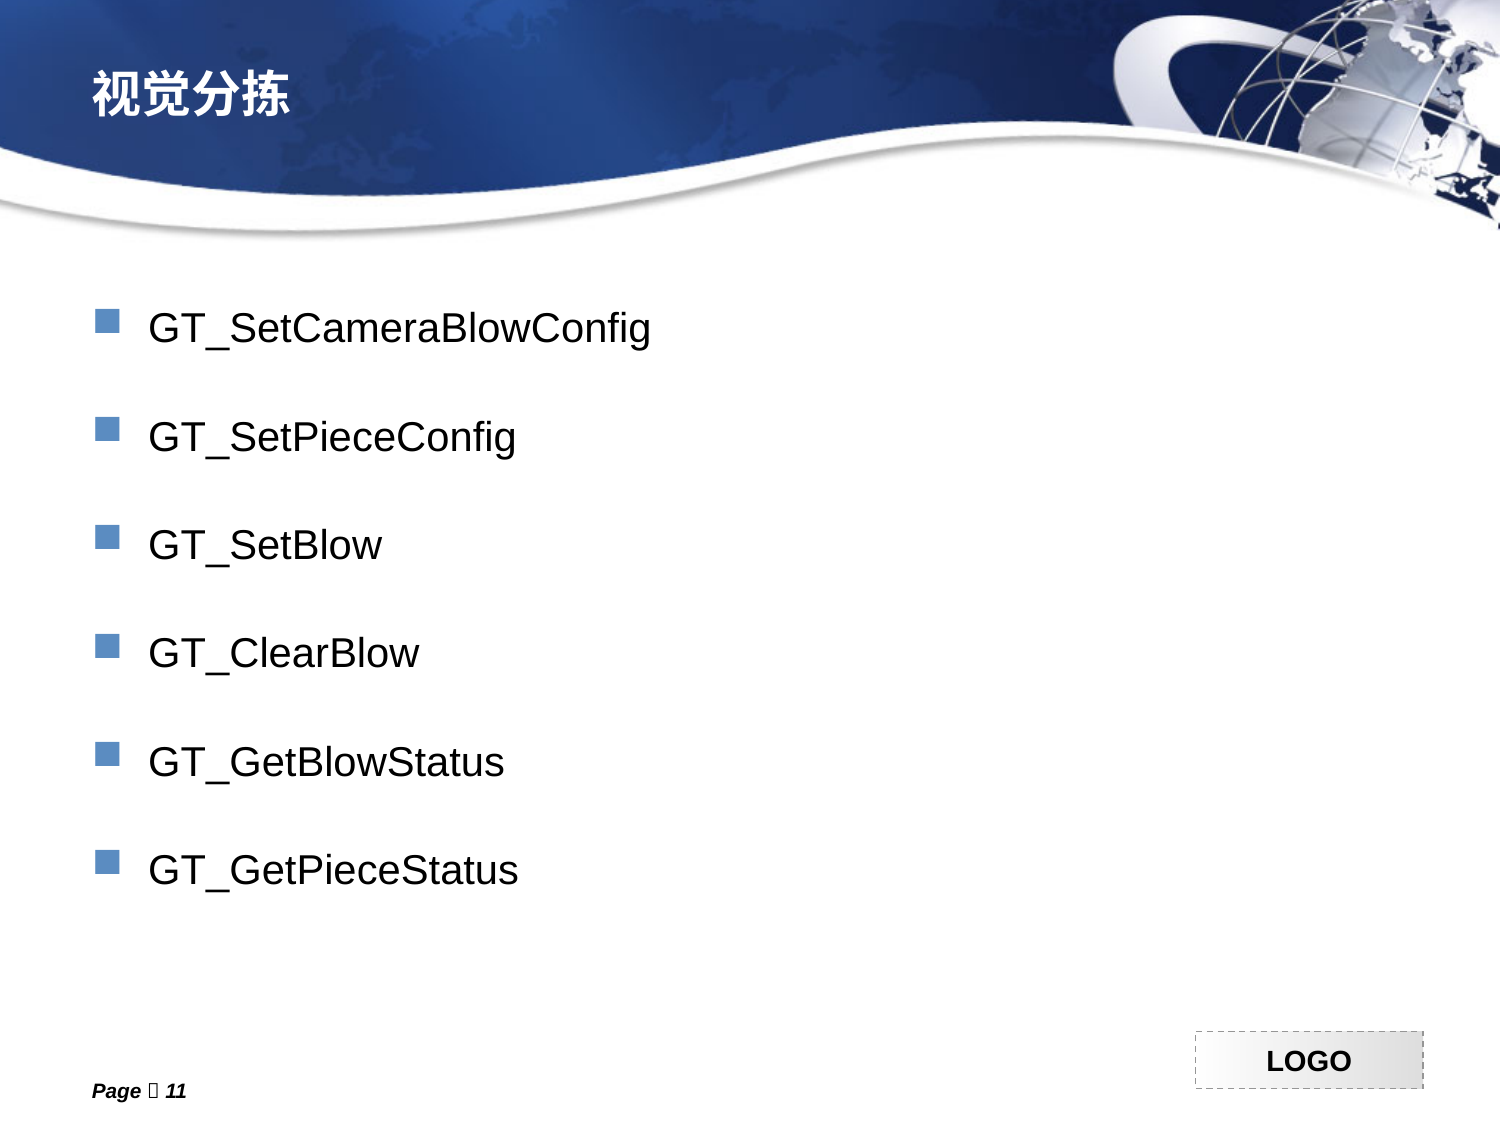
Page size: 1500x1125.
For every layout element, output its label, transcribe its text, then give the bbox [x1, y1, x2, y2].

title 视觉分拣 [76, 35, 1034, 149]
list GT_SetCameraBlowConfig GT_SetPieceConfig GT_SetBlow GT_ClearBlow GT_GetBlowStatus GT_GetPieceStatus [76, 243, 1424, 1005]
picture [0, 0, 1500, 1125]
slide_number Page  11 [76, 1070, 314, 1103]
